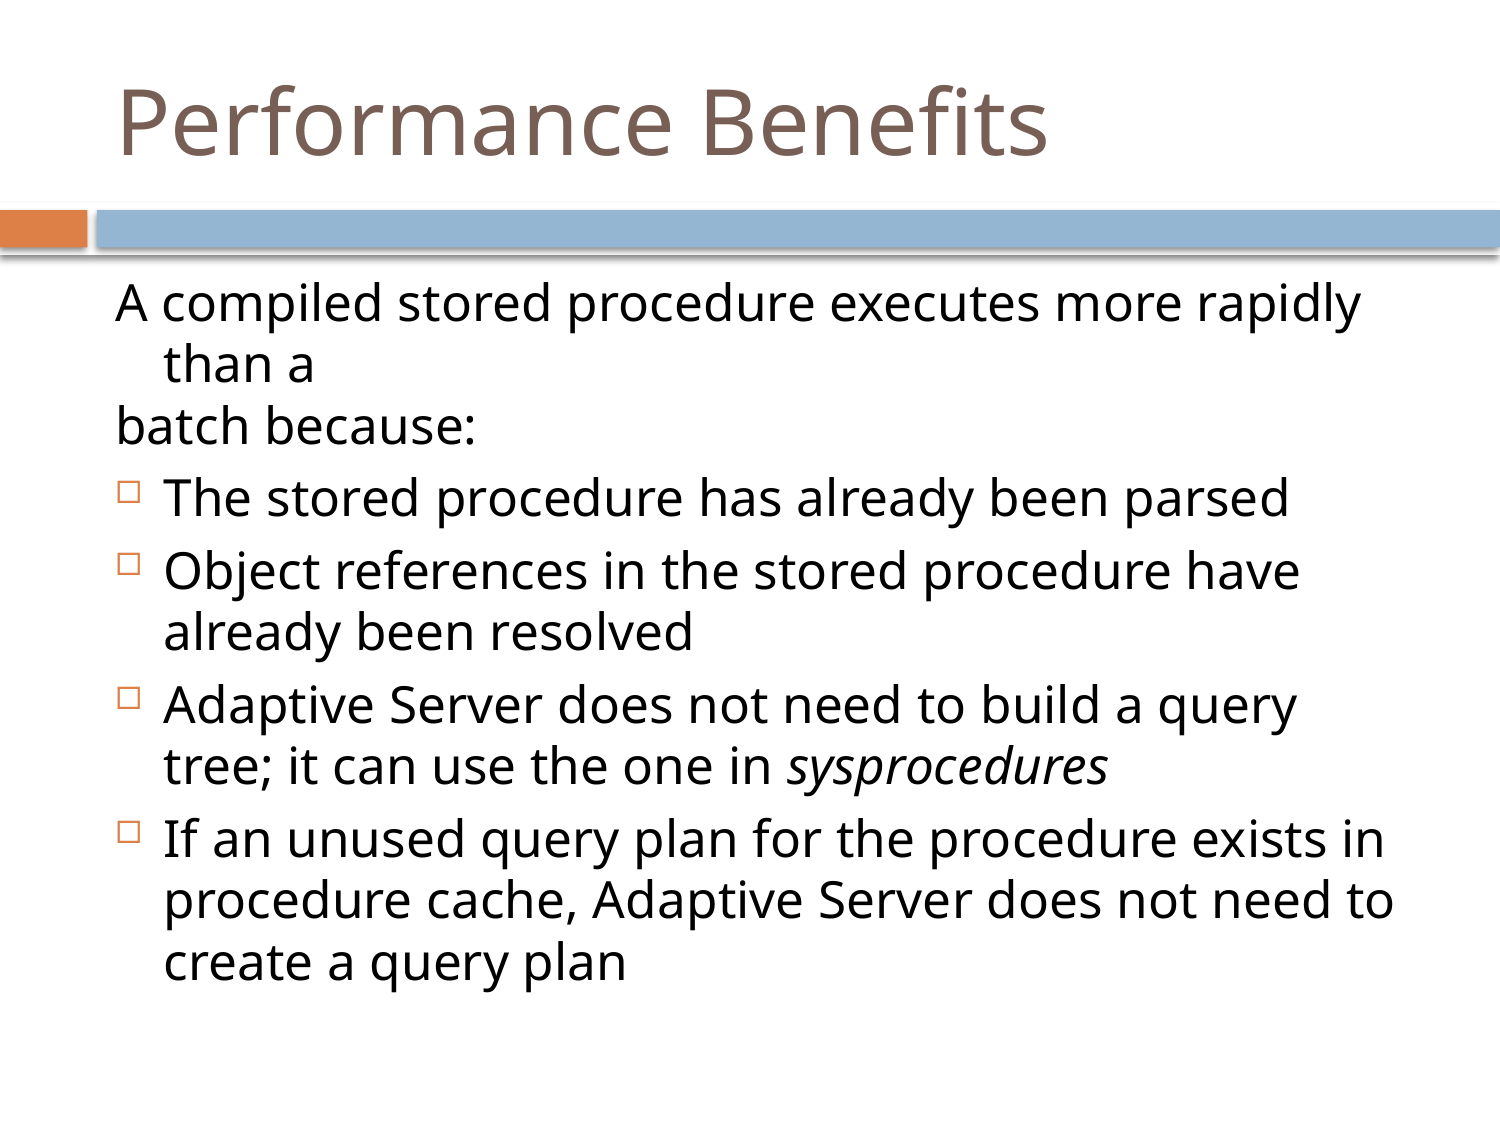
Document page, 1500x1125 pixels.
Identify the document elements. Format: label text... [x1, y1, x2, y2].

list A compiled stored procedure executes more rapidly than a batch because: The stored procedure has already been parsed Object references in the stored procedure have already been resolved Adaptive Server does not need to build a query tree; it can use the one in sysprocedures If an unused query plan for the procedure exists in procedure cache, Adaptive Server does not need to create a query plan [100, 262, 1438, 1005]
title Performance Benefits [100, 37, 1438, 200]
